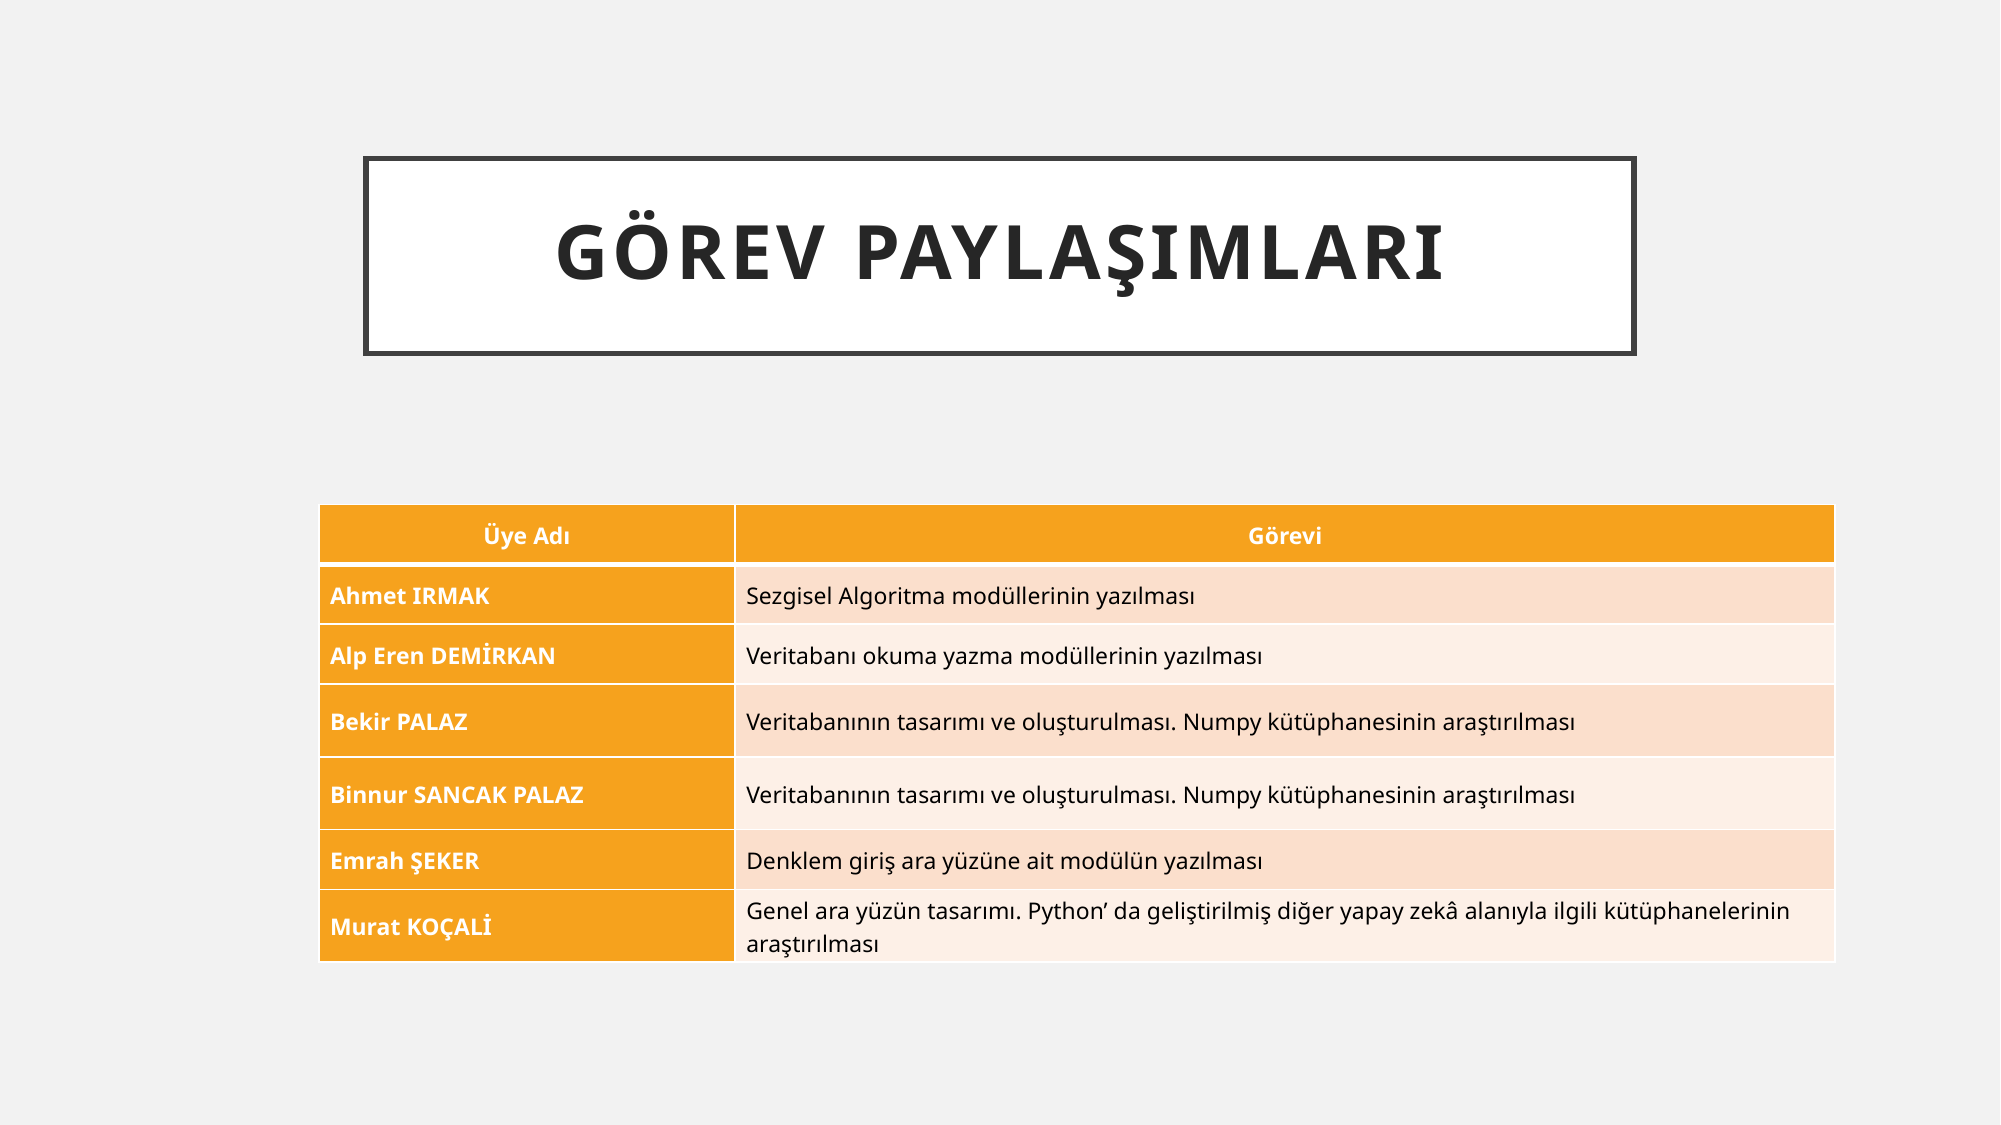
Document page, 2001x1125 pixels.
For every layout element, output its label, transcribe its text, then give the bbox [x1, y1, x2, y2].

table_cell Bekir PALAZ [320, 685, 734, 756]
table_cell Genel ara yüzün tasarımı. Python’ da geliştirilmiş diğer yapay zekâ alanıyla ilgili kütüphanelerinin araştırılması [736, 890, 1834, 961]
table_cell Emrah ŞEKER [320, 830, 734, 889]
table_cell Alp Eren DEMİRKAN [320, 625, 734, 683]
table_cell Veritabanının tasarımı ve oluşturulması. Numpy kütüphanesinin araştırılması [736, 685, 1834, 756]
title Görev paylaşımları [363, 156, 1637, 356]
table_cell Sezgisel Algoritma modüllerinin yazılması [736, 567, 1834, 623]
table_cell Veritabanı okuma yazma modüllerinin yazılması [736, 625, 1834, 683]
table_cell Murat KOÇALİ [320, 890, 734, 961]
table_cell Veritabanının tasarımı ve oluşturulması. Numpy kütüphanesinin araştırılması [736, 758, 1834, 829]
table_cell Denklem giriş ara yüzüne ait modülün yazılması [736, 830, 1834, 889]
table_cell Ahmet IRMAK [320, 567, 734, 623]
table_header Üye Adı [320, 505, 734, 562]
table_header Görevi [736, 505, 1834, 562]
table_cell Binnur SANCAK PALAZ [320, 758, 734, 829]
